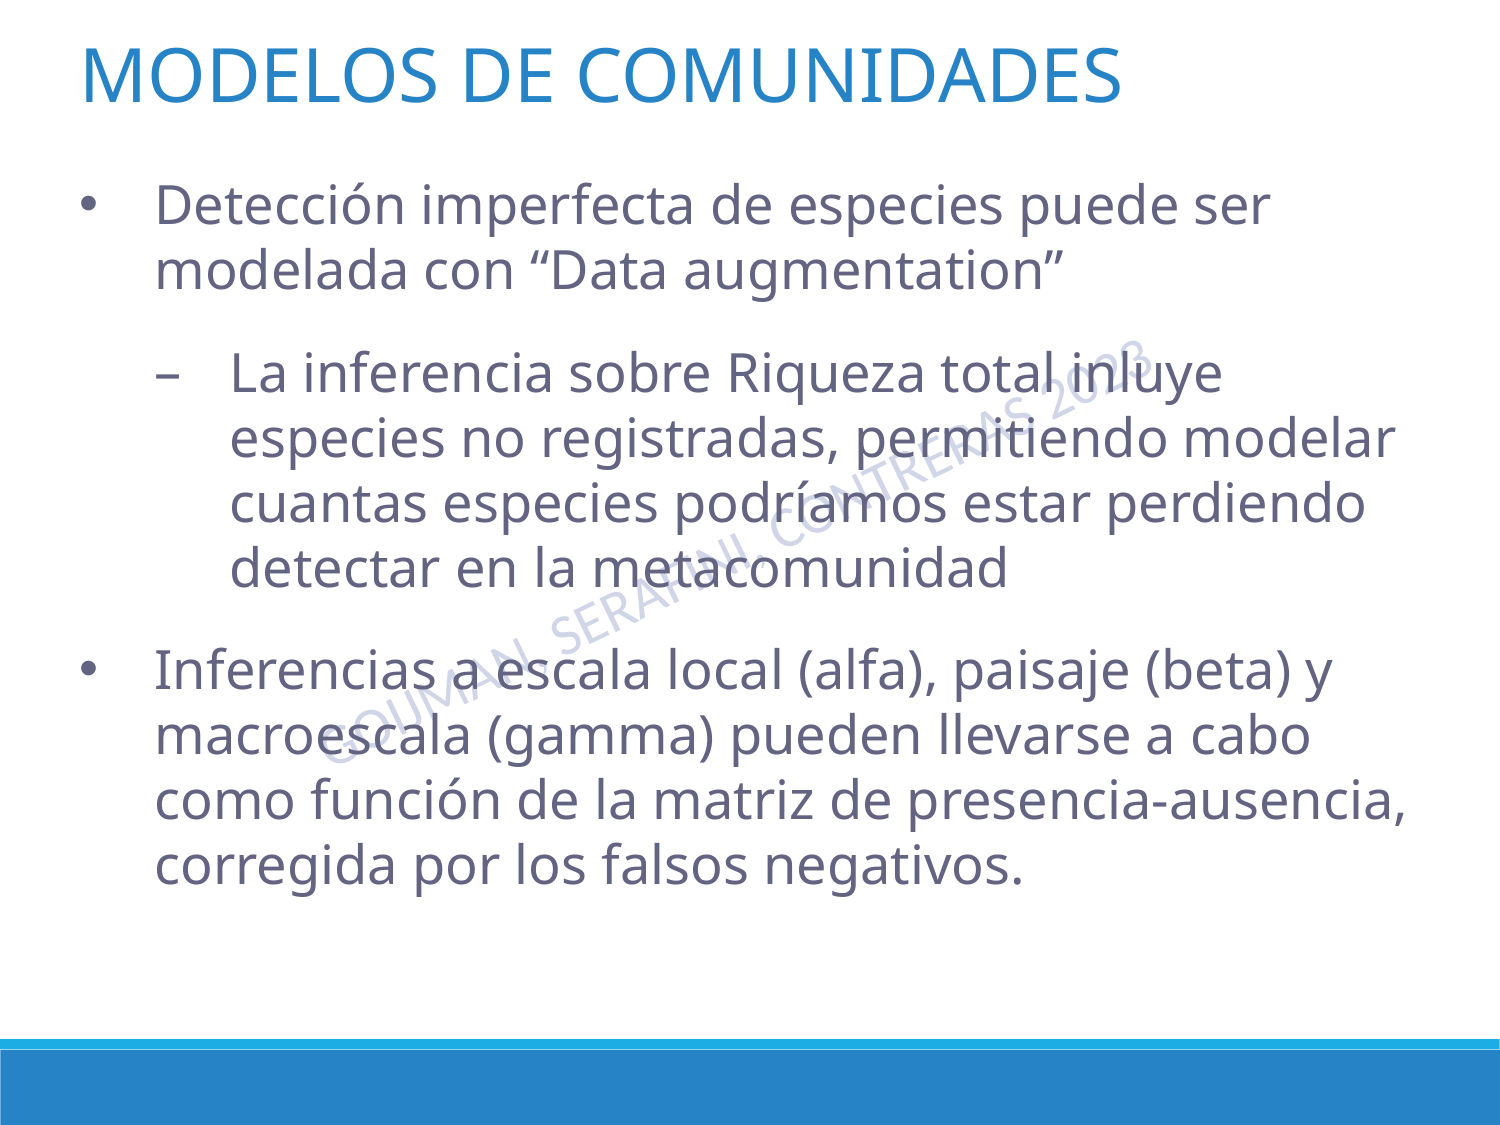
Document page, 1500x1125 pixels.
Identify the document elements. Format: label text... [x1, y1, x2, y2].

text_box MODELOS DE COMUNIDADES [64, 20, 1329, 125]
text_box Detección imperfecta de especies puede ser modelada con “Data augmentation” La inferencia sobre Riqueza total inluye especies no registradas, permitiendo modelar cuantas especies podríamos estar perdiendo detectar en la metacomunidad Inferencias a escala local (alfa), paisaje (beta) y macroescala (gamma) pueden llevarse a cabo como función de la matriz de presencia-ausencia, corregida por los falsos negativos. [64, 163, 1447, 1006]
